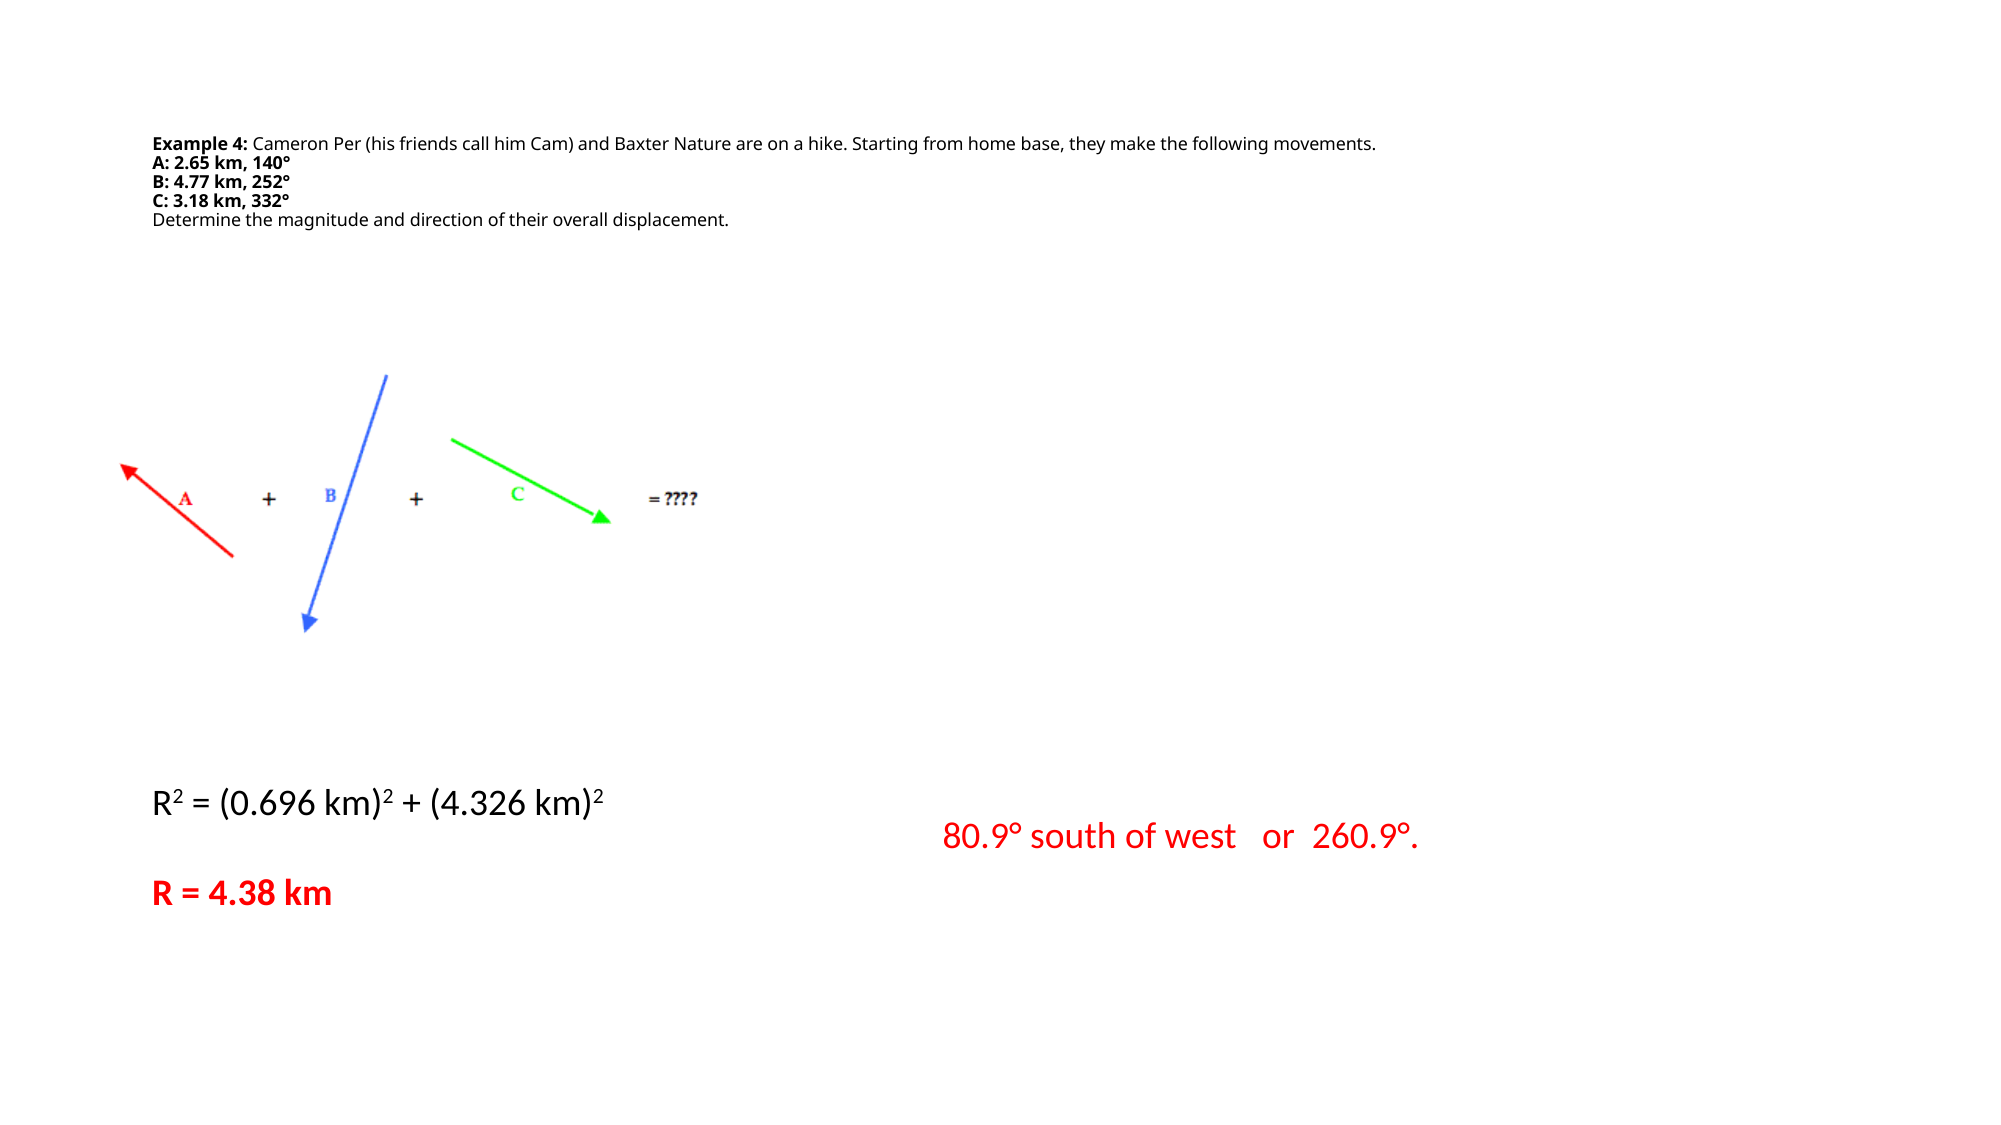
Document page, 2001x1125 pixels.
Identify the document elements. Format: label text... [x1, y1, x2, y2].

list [116, 372, 724, 639]
text_box 80.9° south of west or 260.9°. [927, 804, 1695, 954]
text_box R2 = (0.696 km)2 + (4.326 km)2 R = 4.38 km [137, 770, 684, 920]
title Example 4: Cameron Per (his friends call him Cam) and Baxter Nature are on a hike. Starting from home base, they make the following movements. A: 2.65 km, 140° B: 4.77 km, 252° C: 3.18 km, 332° Determine the magnitude and direction of their overall displacement. [137, 126, 1863, 278]
